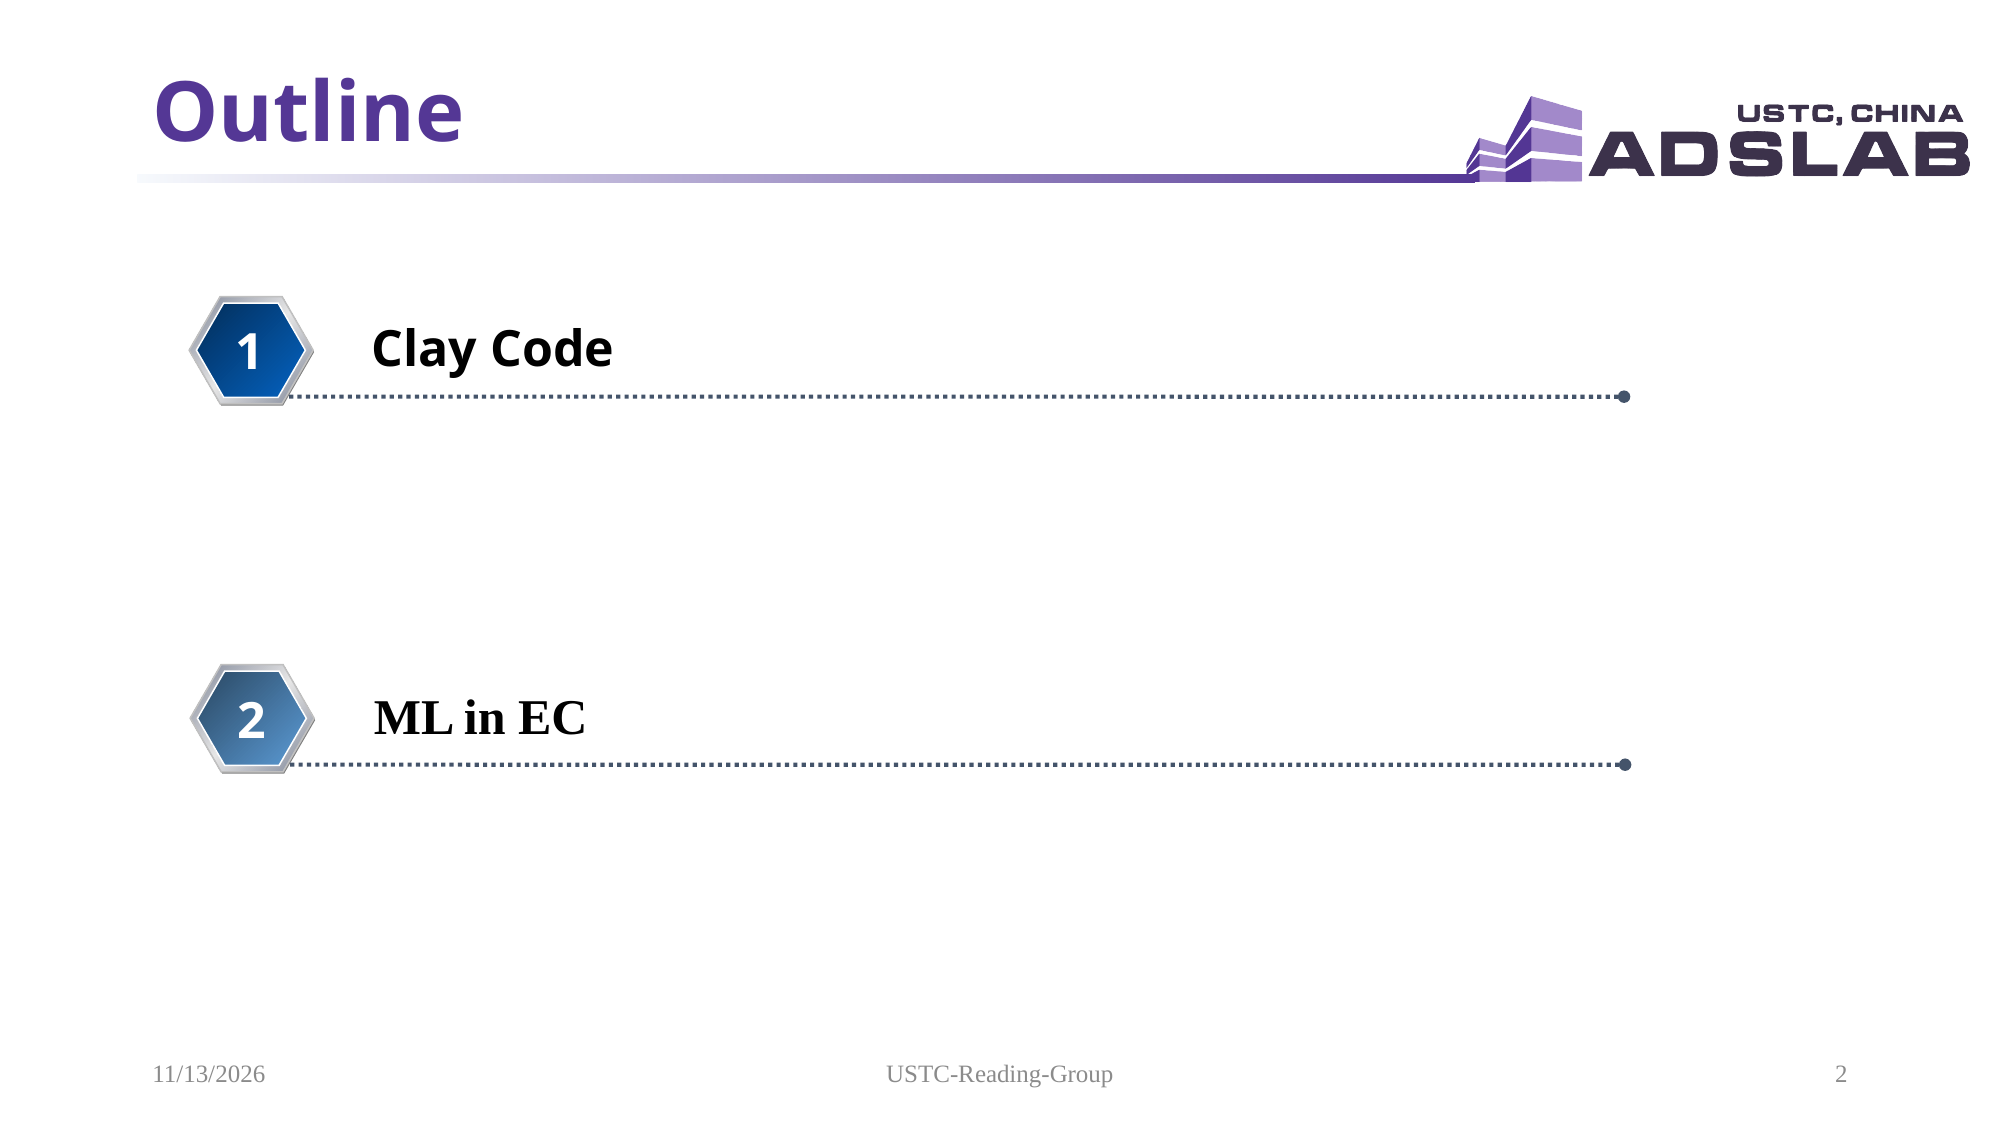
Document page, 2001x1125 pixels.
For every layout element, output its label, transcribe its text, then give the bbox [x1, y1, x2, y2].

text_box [190, 664, 316, 774]
text_box [1616, 390, 1631, 403]
text_box Clay Code [357, 309, 630, 384]
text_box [189, 296, 315, 406]
title Outline [137, 57, 1863, 171]
text_box [1617, 758, 1632, 771]
footer USTC-Reading-Group [662, 1042, 1338, 1103]
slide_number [137, 1042, 588, 1103]
picture [1459, 93, 1976, 183]
slide_number 2 [1412, 1042, 1863, 1103]
text_box ML in EC [358, 677, 603, 752]
